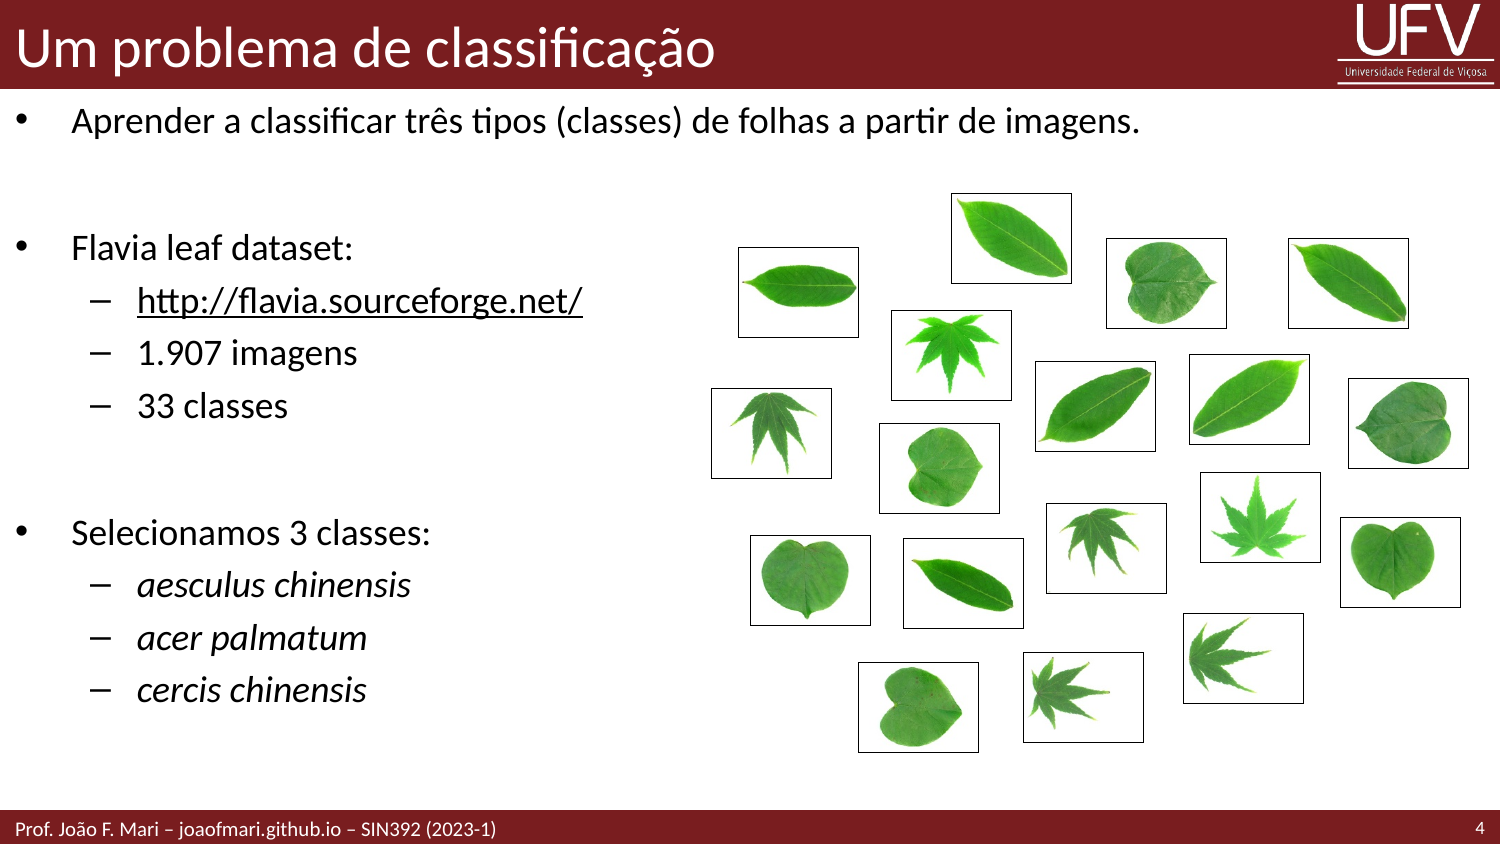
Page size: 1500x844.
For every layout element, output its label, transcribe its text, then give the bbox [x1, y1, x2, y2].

picture [1340, 517, 1461, 609]
list Aprender a classificar três tipos (classes) de folhas a partir de imagens. Flavia leaf dataset: http://flavia.sourceforge.net/ 1.907 imagens 33 classes Selecionamos 3 classes: aesculus chinensis acer palmatum cercis chinensis [0, 88, 1500, 812]
title Um problema de classificação [0, 0, 1500, 88]
picture [857, 662, 979, 753]
picture [737, 247, 859, 338]
picture [1035, 361, 1156, 453]
picture [1199, 472, 1321, 564]
picture [951, 193, 1073, 284]
picture [879, 422, 1001, 514]
picture [1046, 502, 1167, 594]
picture [749, 535, 871, 627]
picture [1347, 377, 1469, 469]
picture [1023, 652, 1144, 744]
picture [711, 388, 832, 480]
slide_number 4 [1328, 811, 1500, 844]
picture [903, 538, 1024, 629]
picture [1287, 238, 1409, 329]
picture [1106, 238, 1227, 329]
footer Prof. João F. Mari – joaofmari.github.io – SIN392 (2023-1) [0, 812, 1034, 844]
picture [891, 310, 1012, 402]
picture [1182, 612, 1304, 704]
picture [1188, 353, 1310, 445]
